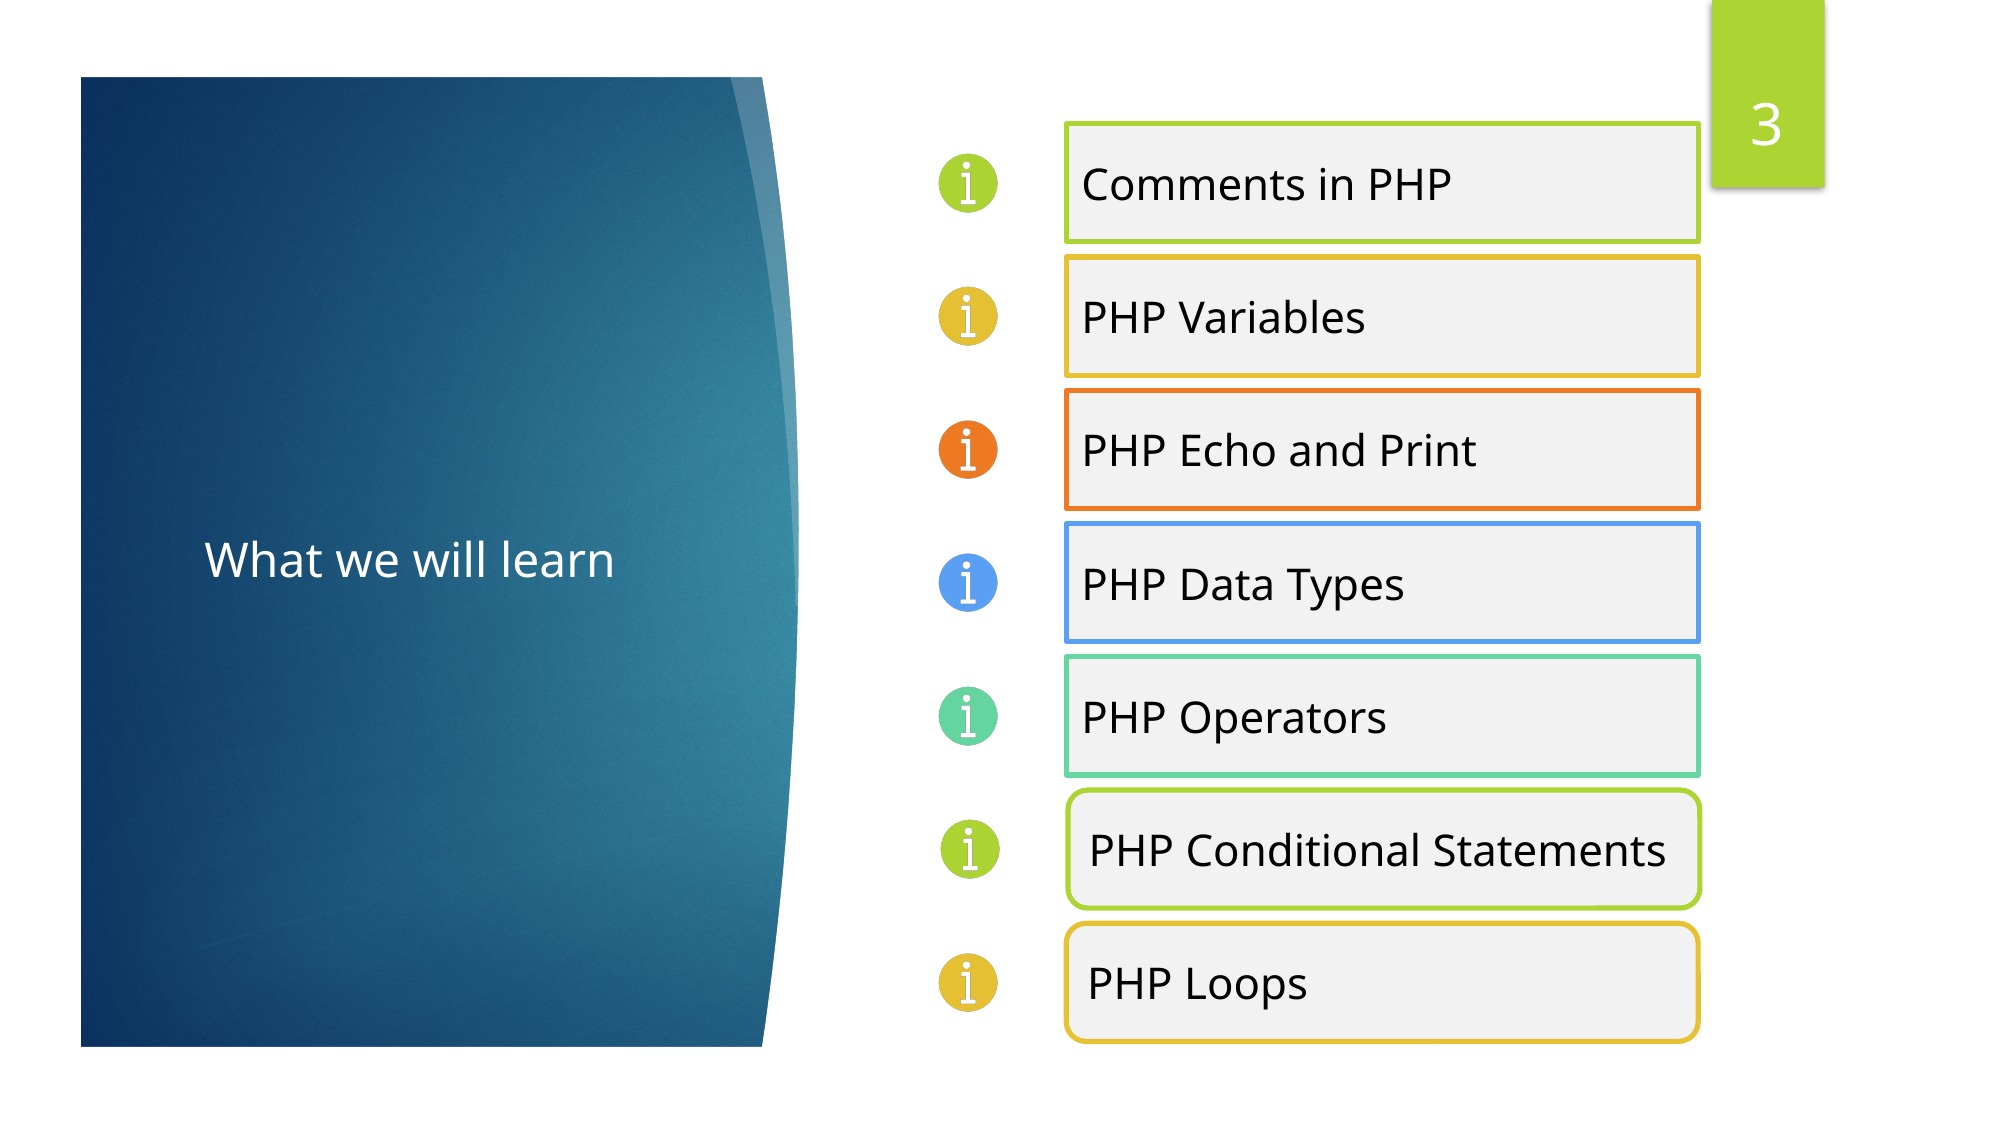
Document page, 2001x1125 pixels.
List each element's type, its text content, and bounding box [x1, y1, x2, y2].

picture [931, 945, 1005, 1019]
list PHP Echo and Print [1064, 388, 1701, 511]
list PHP Data Types [1064, 521, 1701, 644]
picture [931, 679, 1005, 753]
picture [933, 812, 1007, 886]
slide_number 3 [1698, 48, 1836, 175]
text_box PHP Loops [1066, 923, 1699, 1042]
title What we will learn [189, 375, 754, 750]
picture [931, 279, 1005, 353]
text_box PHP Conditional Statements [1068, 790, 1700, 909]
list PHP Operators [1064, 654, 1701, 778]
picture [931, 412, 1005, 486]
list PHP Variables [1064, 254, 1701, 378]
picture [931, 146, 1005, 220]
list Comments in PHP [1064, 121, 1701, 244]
picture [931, 546, 1005, 620]
